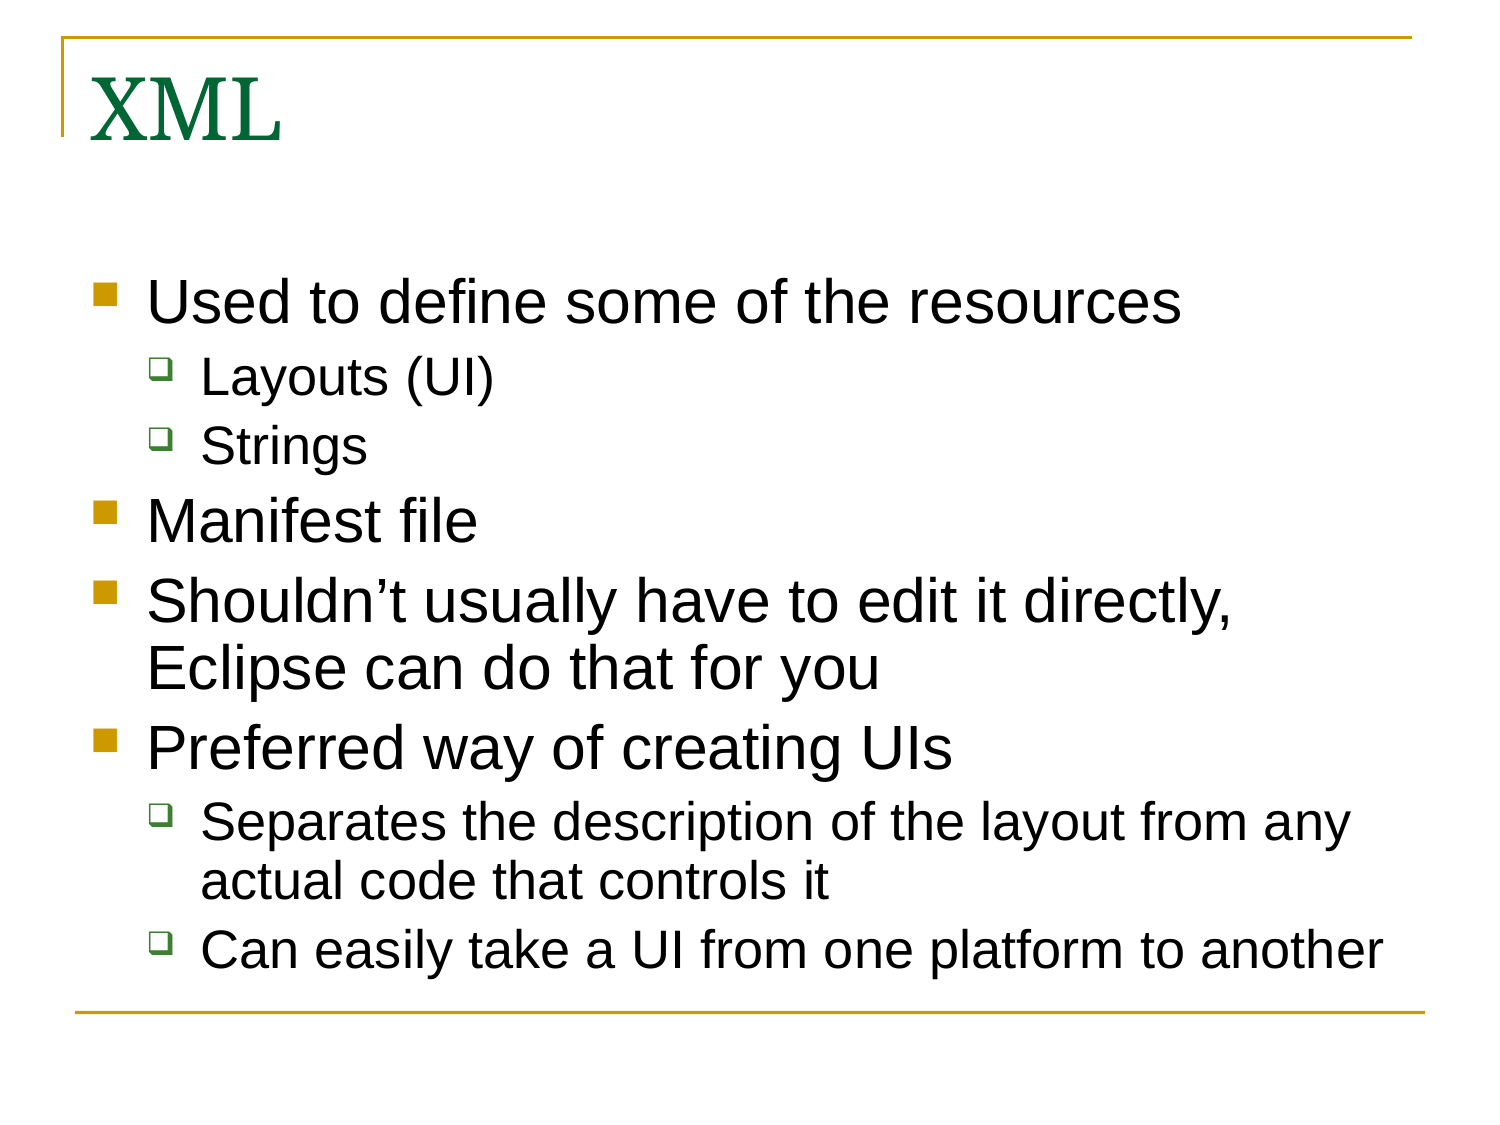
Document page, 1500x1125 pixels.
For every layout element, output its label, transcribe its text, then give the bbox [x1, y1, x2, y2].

list Used to define some of the resources Layouts (UI) Strings Manifest file Shouldn’t usually have to edit it directly, Eclipse can do that for you Preferred way of creating UIs Separates the description of the layout from any actual code that controls it Can easily take a UI from one platform to another [75, 262, 1425, 1006]
title XML [75, 45, 1425, 233]
